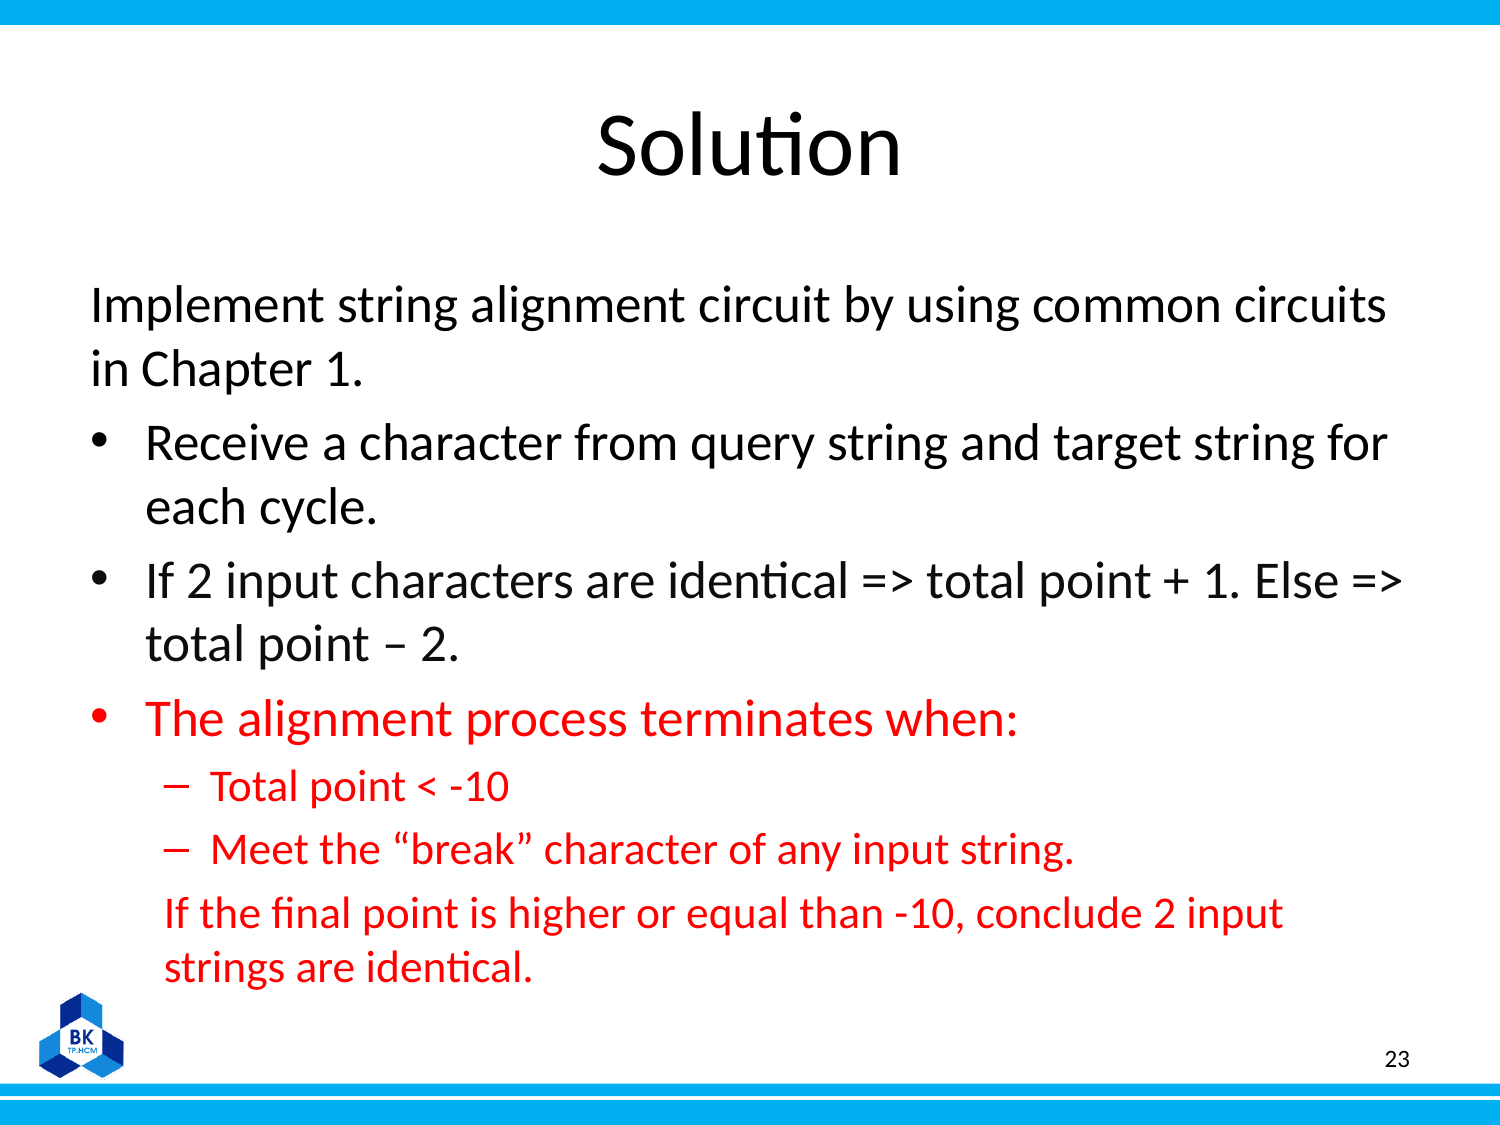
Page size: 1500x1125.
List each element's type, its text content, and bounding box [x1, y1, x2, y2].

slide_number 23 [1074, 1027, 1425, 1088]
picture [37, 990, 125, 1080]
list Implement string alignment circuit by using common circuits in Chapter 1. Receive a character from query string and target string for each cycle. If 2 input characters are identical => total point + 1. Else => total point – 2. The alignment process terminates when: Total point < -10 Meet the “break” character of any input string. If the final point is higher or equal than -10, conclude 2 input strings are identical. [75, 262, 1425, 1005]
title Solution [75, 45, 1425, 233]
